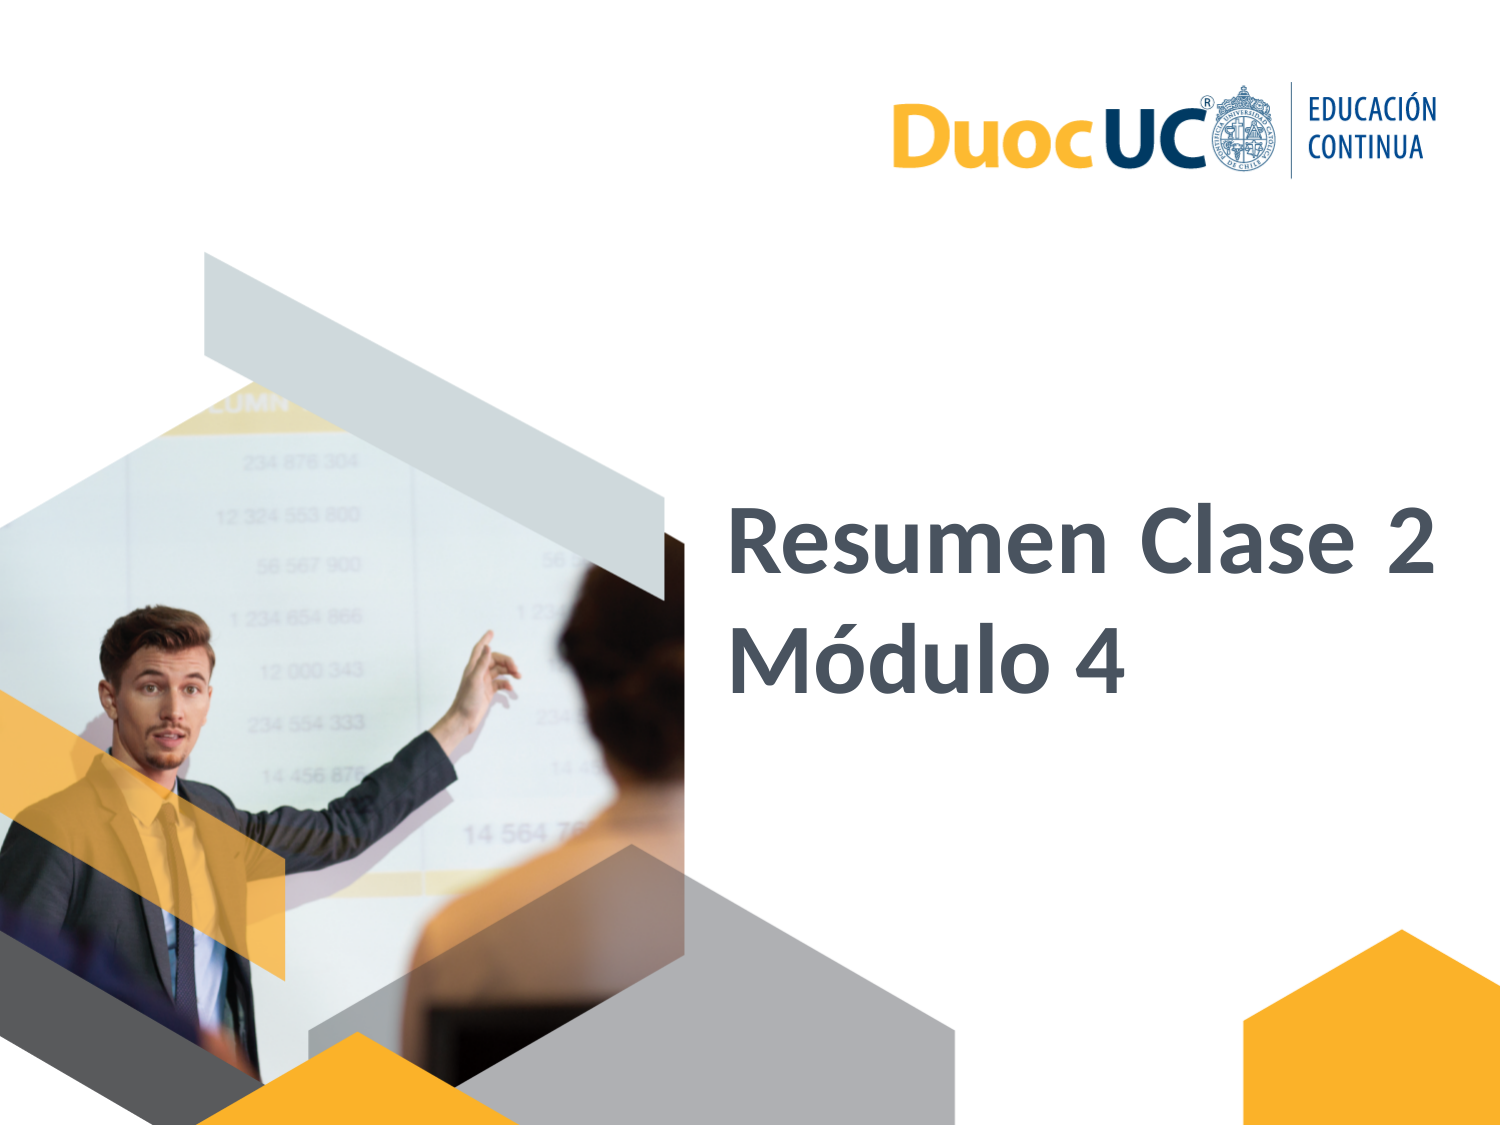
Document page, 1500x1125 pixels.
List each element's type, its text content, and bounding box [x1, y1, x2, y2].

picture [0, 0, 1500, 1125]
text_box Resumen Clase 2 Módulo 4 [711, 466, 1454, 841]
